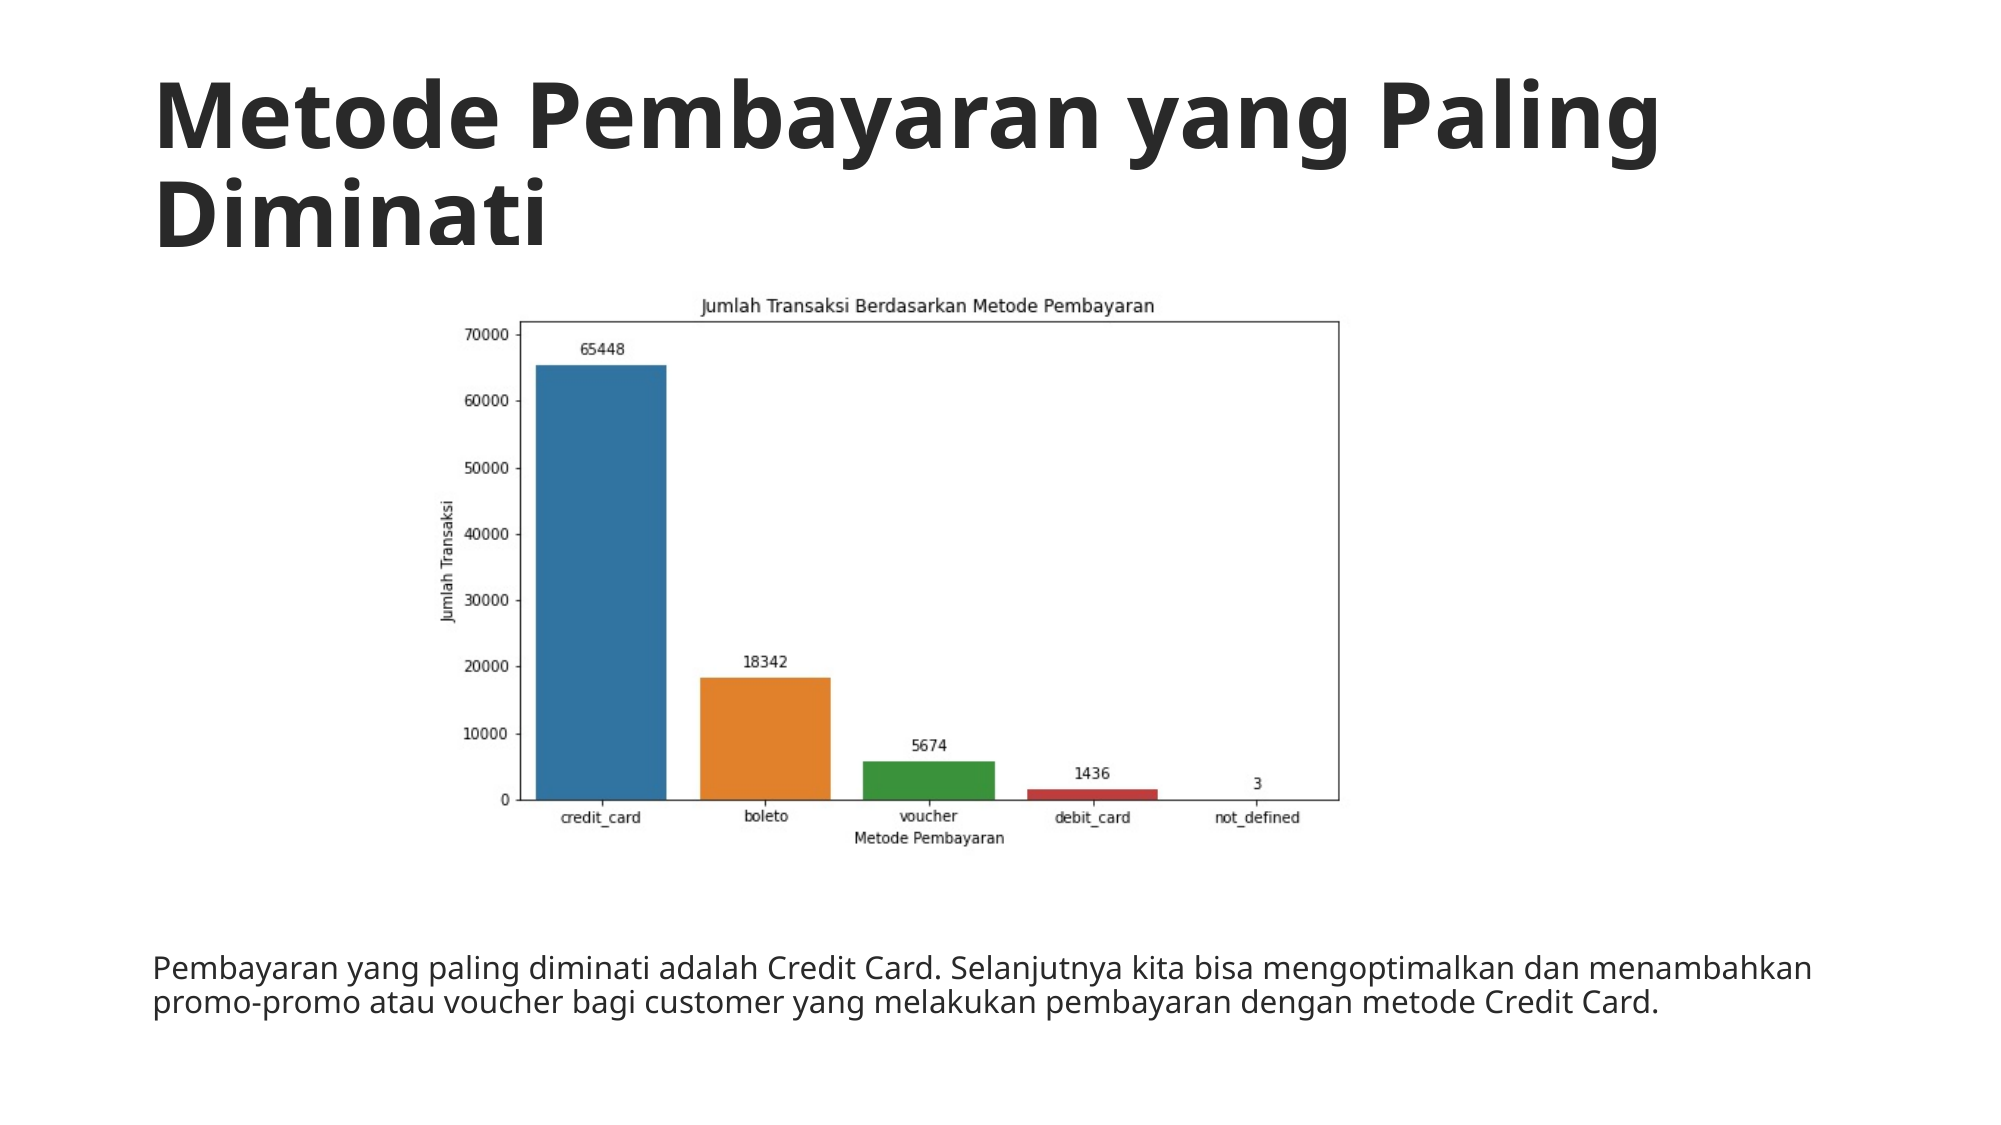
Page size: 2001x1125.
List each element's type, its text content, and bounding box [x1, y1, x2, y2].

picture [388, 245, 1444, 880]
title Metode Pembayaran yang Paling Diminati [137, 59, 1863, 278]
list Pembayaran yang paling diminati adalah Credit Card. Selanjutnya kita bisa mengoptimalkan dan menambahkan promo-promo atau voucher bagi customer yang melakukan pembayaran dengan metode Credit Card. [137, 944, 1863, 1050]
